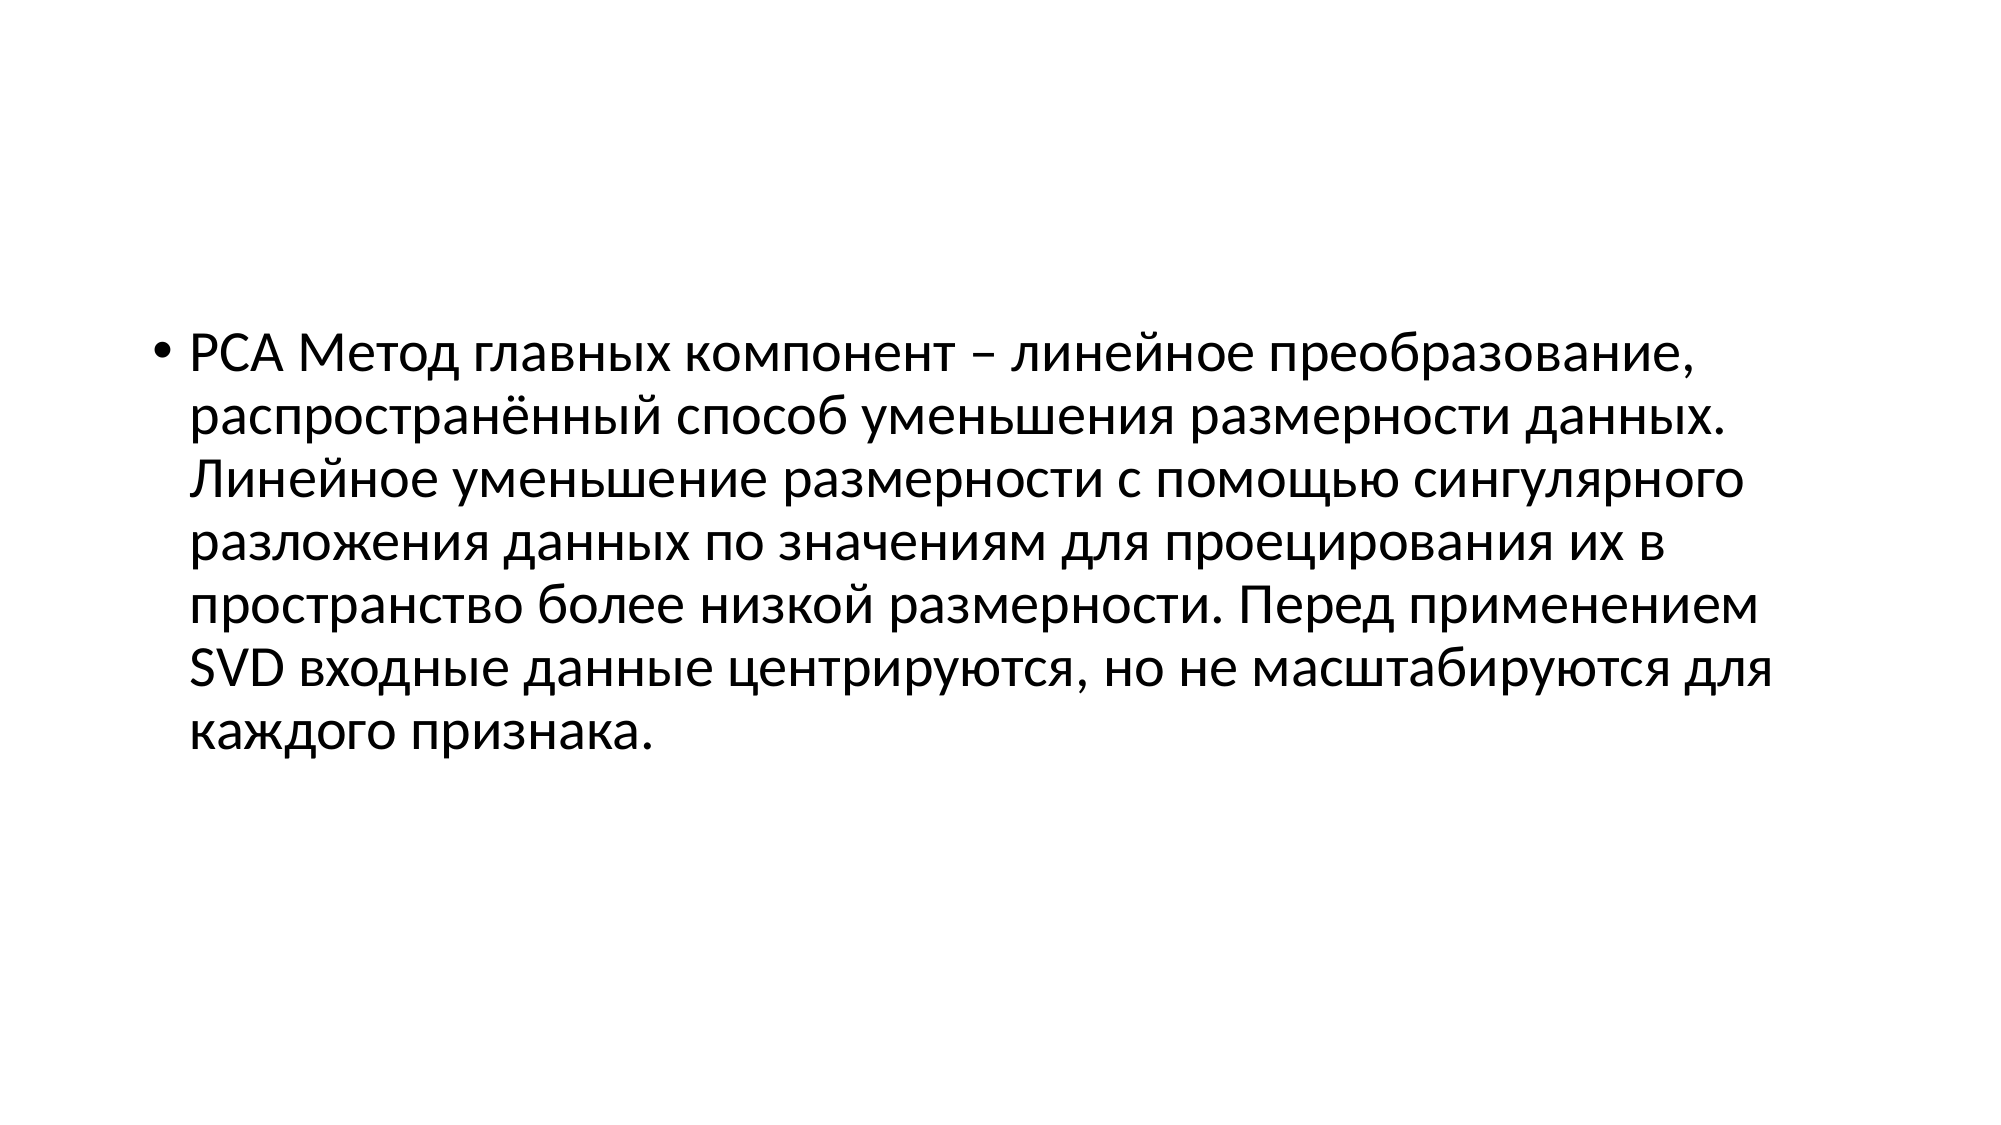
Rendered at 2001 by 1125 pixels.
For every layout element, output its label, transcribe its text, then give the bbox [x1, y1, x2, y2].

list PCA Метод главных компонент – линейное преобразование, распространённый способ уменьшения размерности данных. Линейное уменьшение размерности с помощью сингулярного разложения данных по значениям для проецирования их в пространство более низкой размерности. Перед применением SVD входные данные центрируются, но не масштабируются для каждого признака. [137, 138, 1863, 1014]
